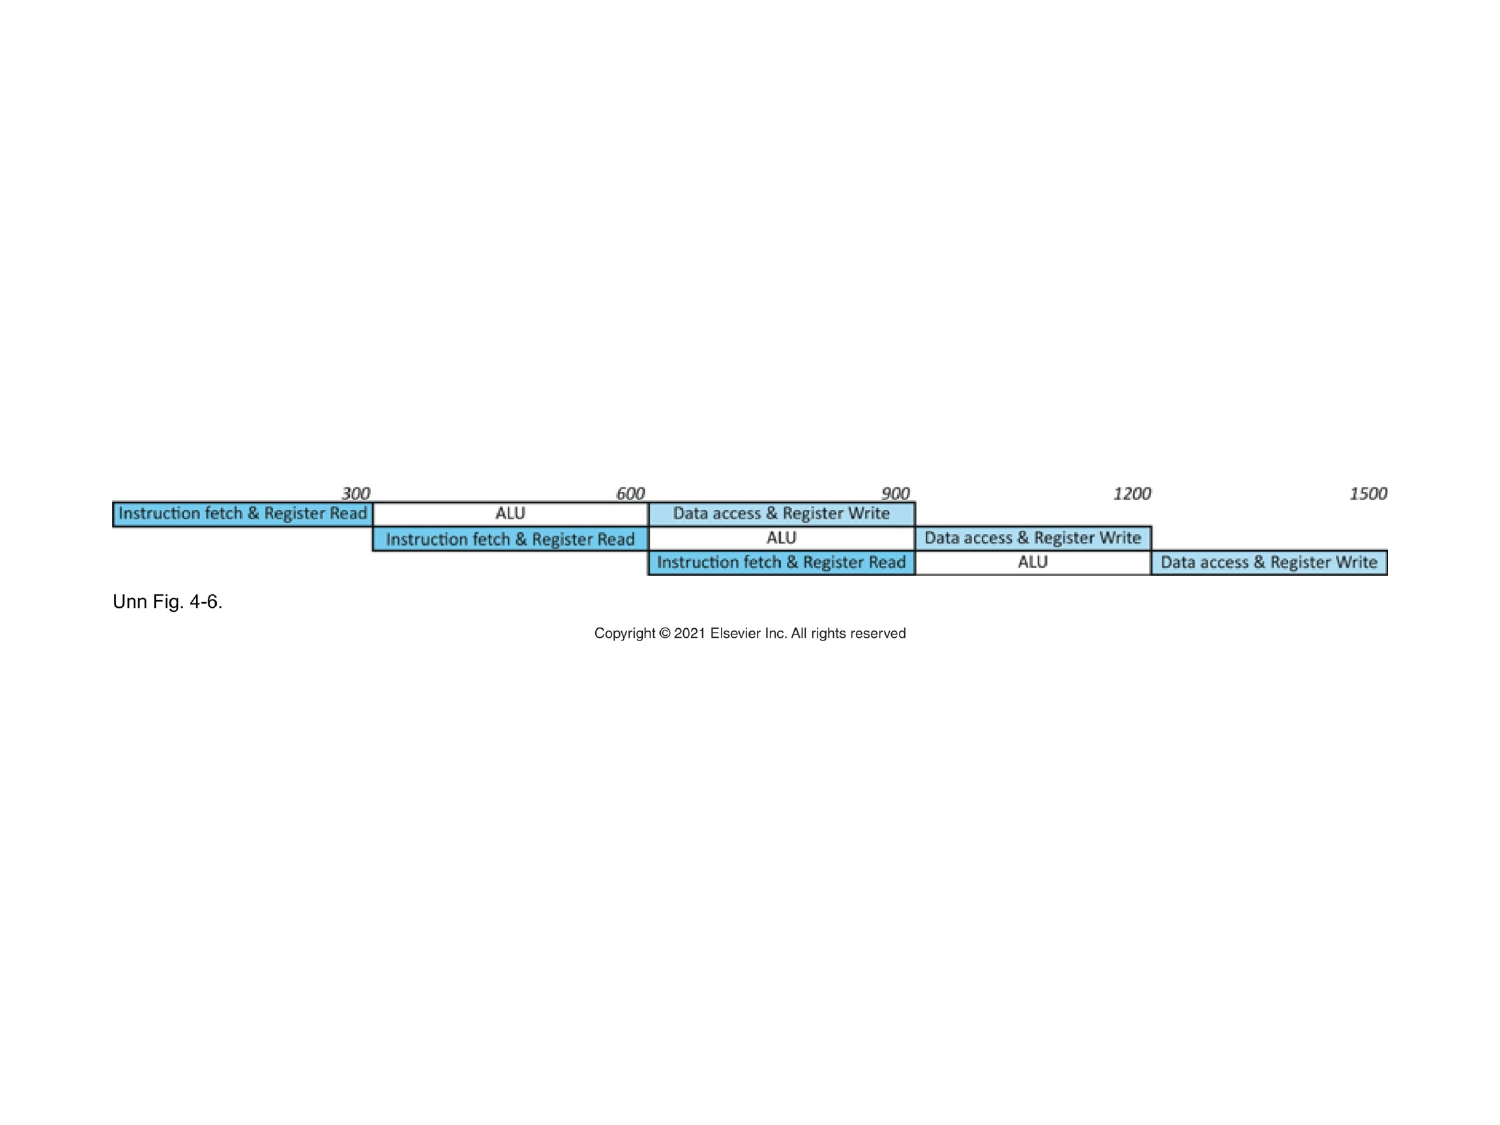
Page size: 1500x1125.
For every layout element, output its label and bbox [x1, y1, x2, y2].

picture [112, 484, 1388, 641]
